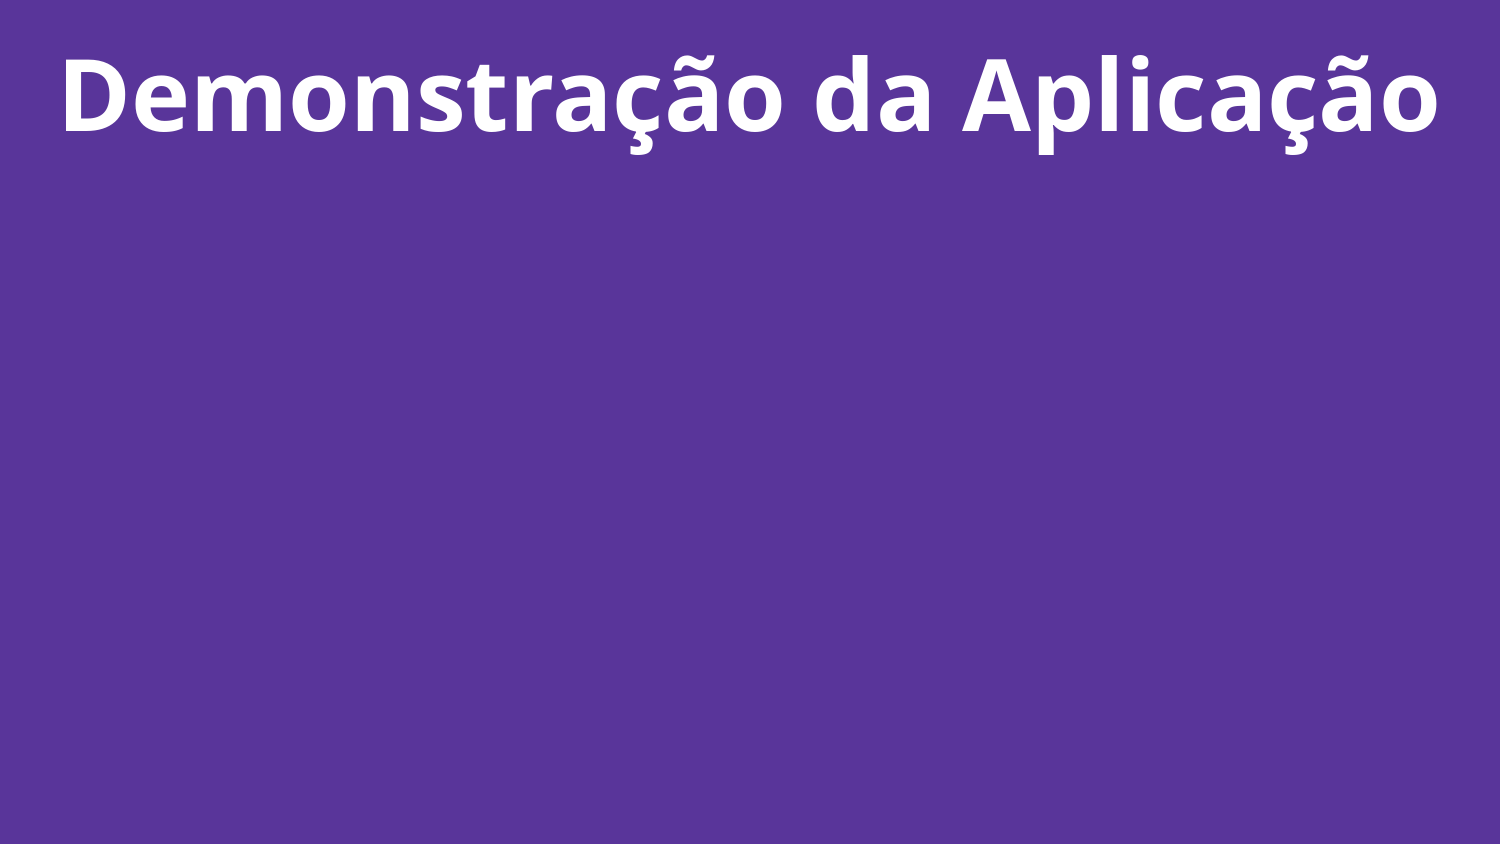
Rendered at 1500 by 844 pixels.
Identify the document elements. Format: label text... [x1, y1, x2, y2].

text_box Demonstração da Aplicação [0, 0, 1500, 152]
